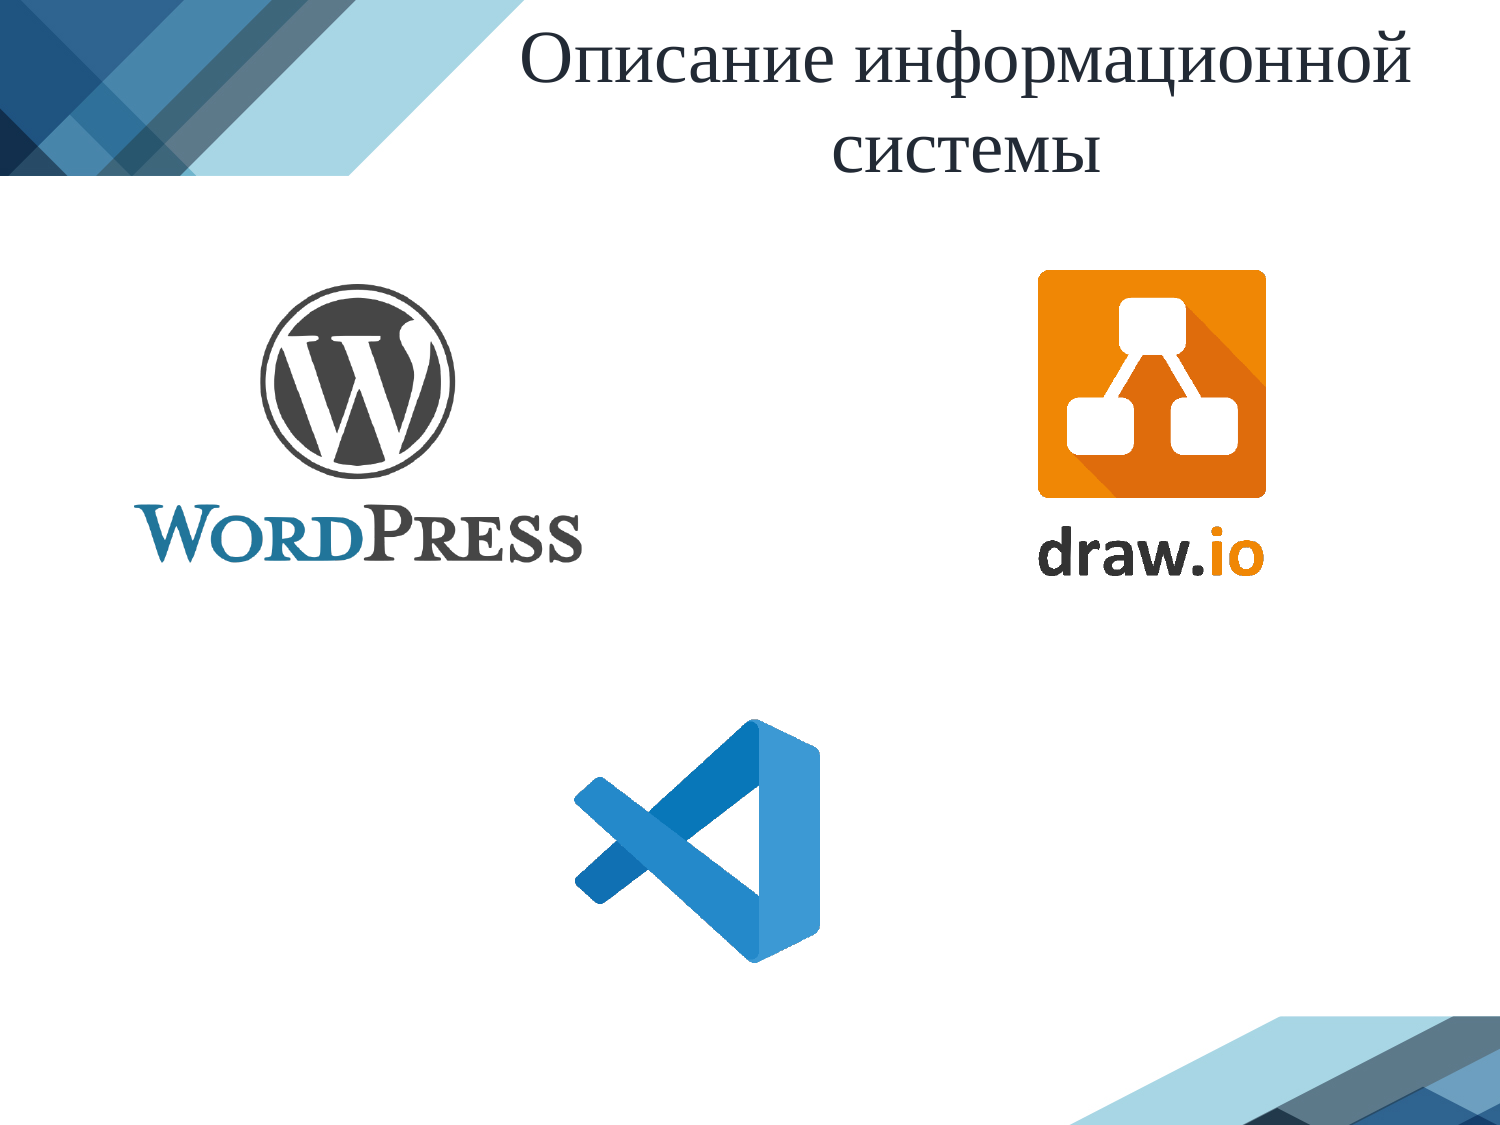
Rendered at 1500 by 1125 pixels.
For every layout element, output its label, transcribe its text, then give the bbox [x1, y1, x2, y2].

text_box Описание информационной системы [433, 0, 1500, 195]
picture [0, 0, 1500, 1125]
